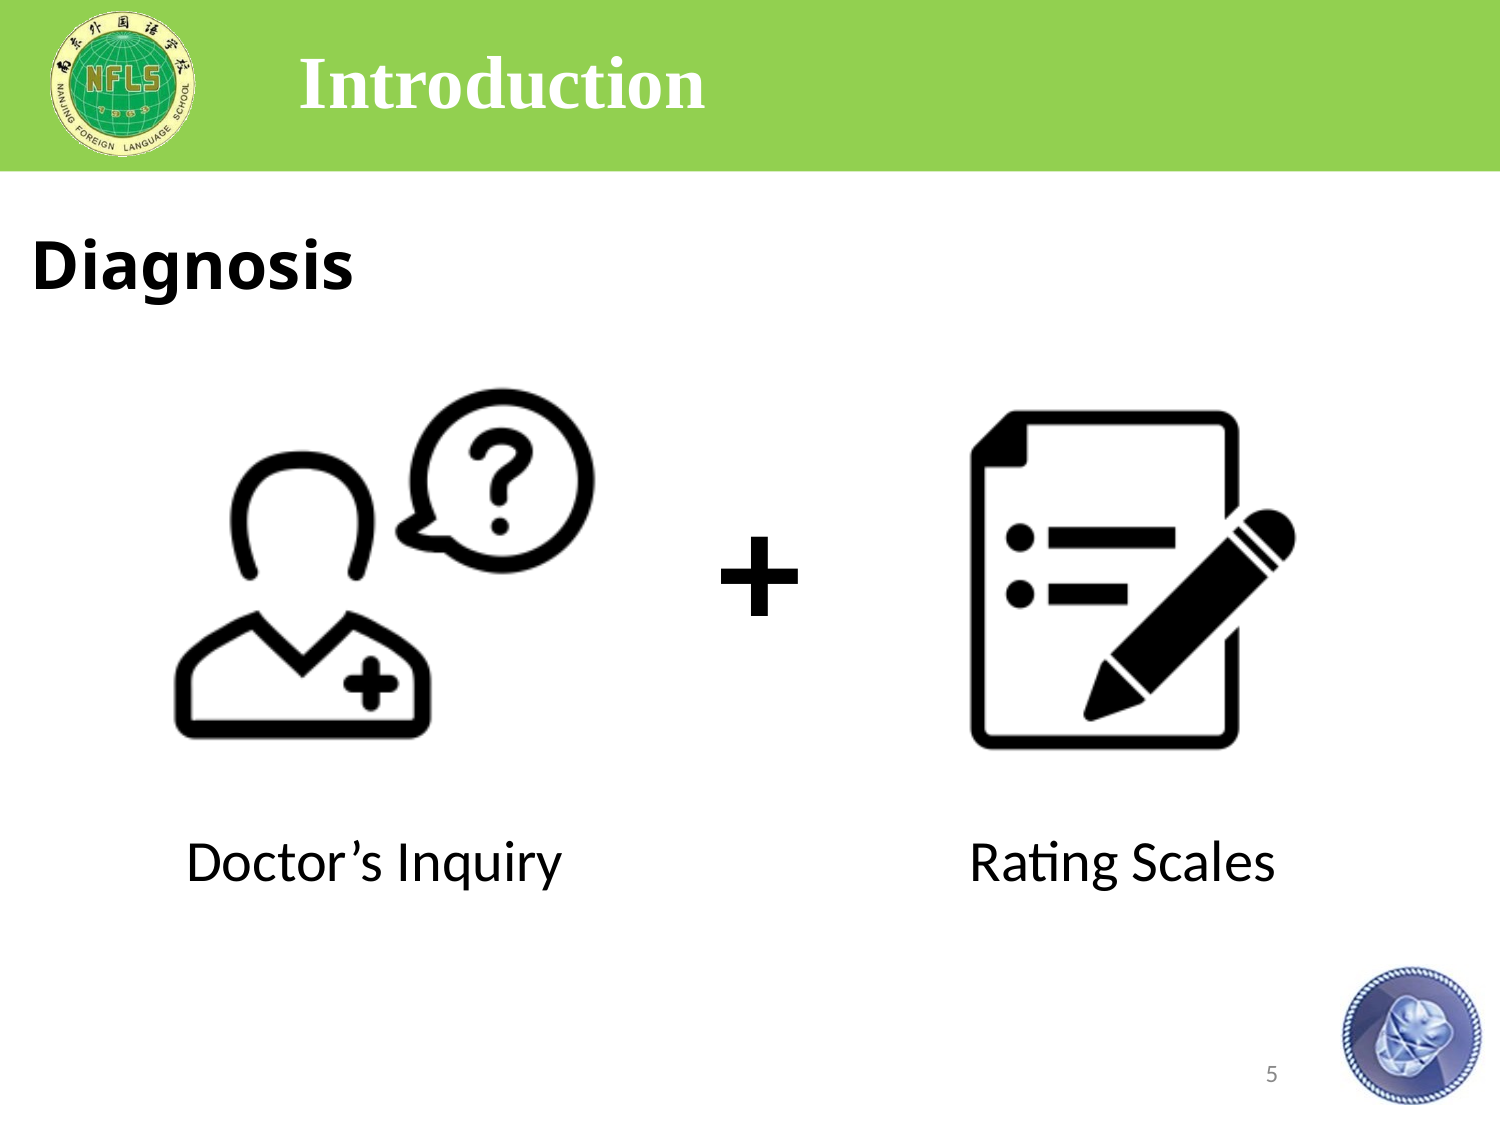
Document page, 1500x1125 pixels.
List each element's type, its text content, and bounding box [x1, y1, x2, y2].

text_box Rating Scales [954, 815, 1292, 901]
title Introduction [283, 29, 1396, 127]
picture [44, 7, 198, 160]
text_box Doctor’s Inquiry [171, 815, 579, 901]
text_box + [703, 455, 817, 671]
picture [170, 349, 600, 779]
picture [950, 396, 1318, 764]
slide_number 5 [1074, 1042, 1294, 1103]
text_box Diagnosis [16, 215, 370, 310]
picture [1340, 964, 1486, 1105]
